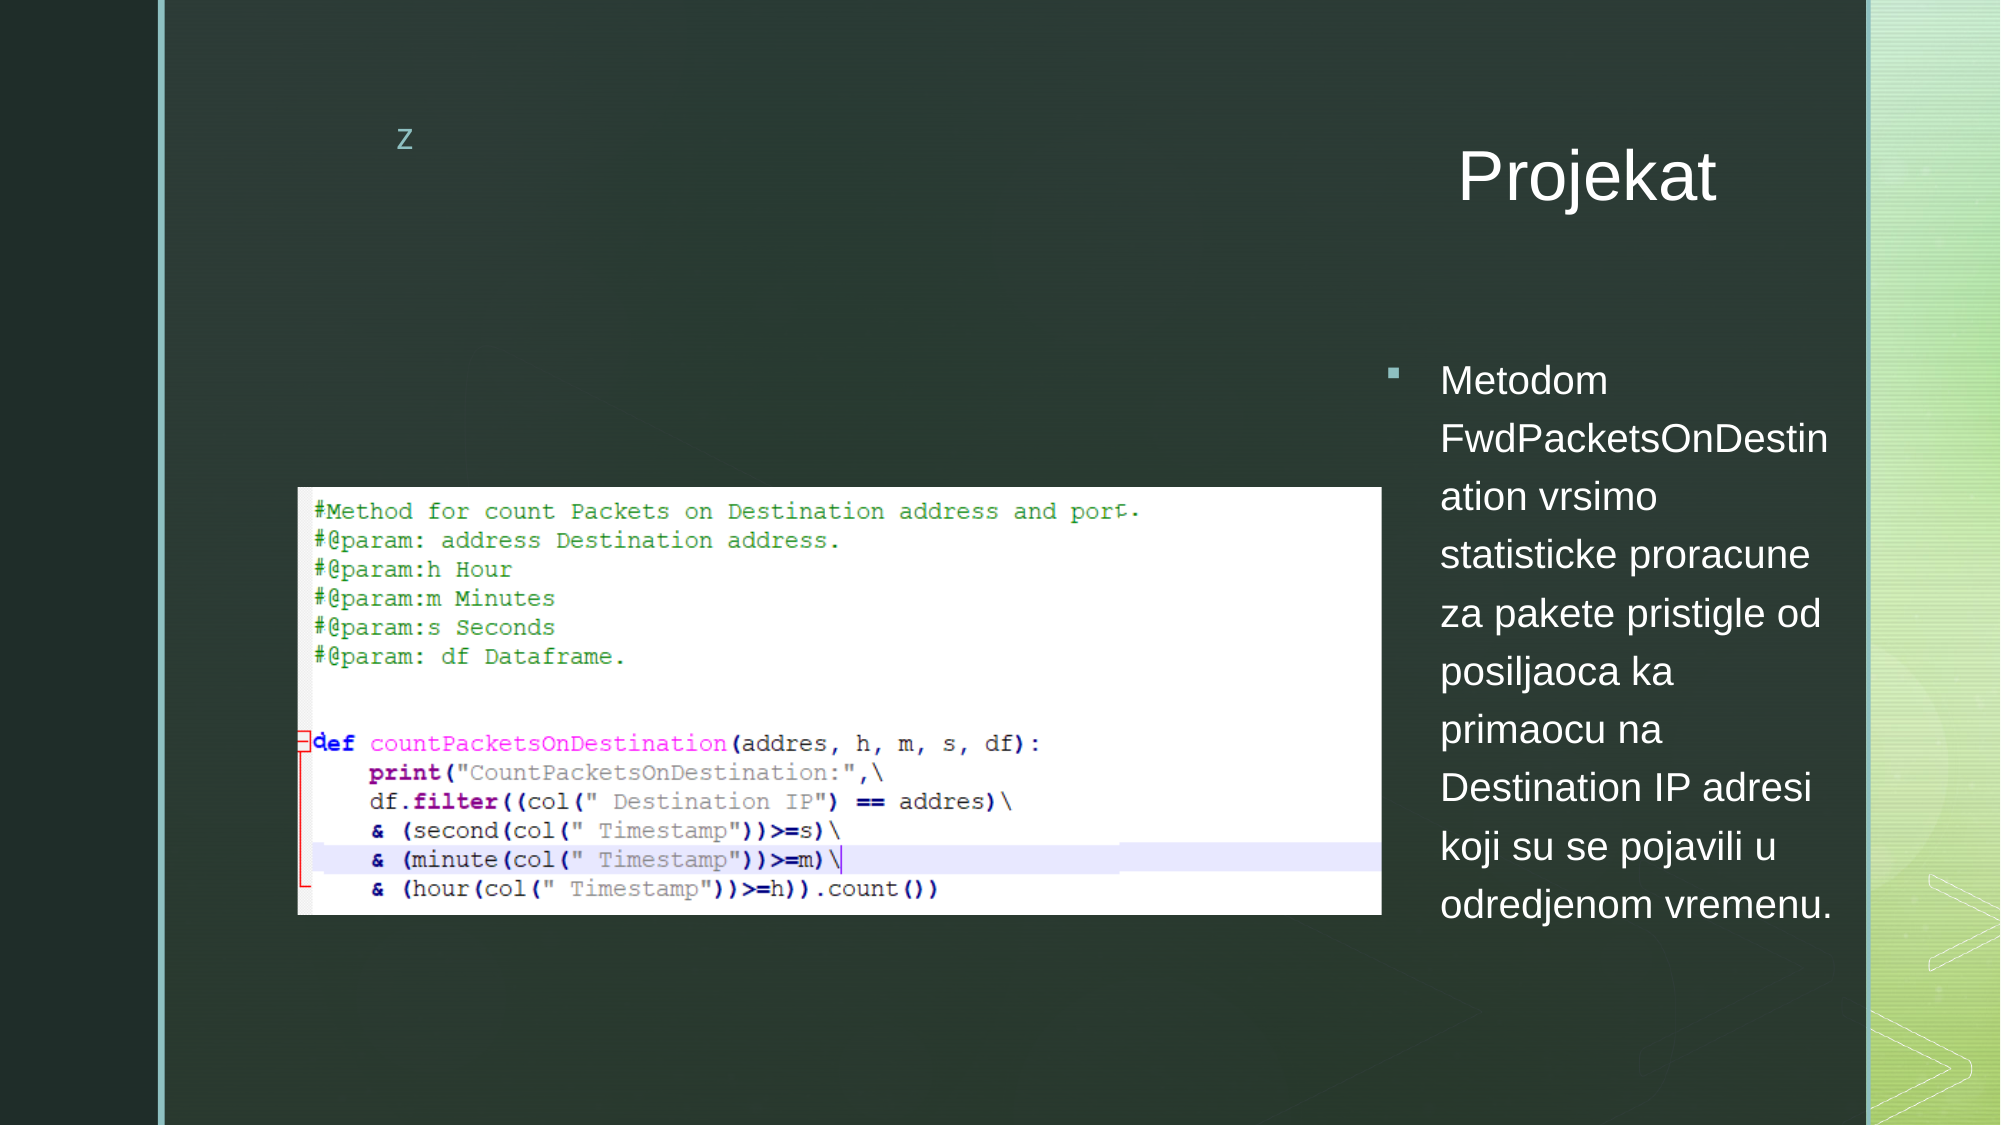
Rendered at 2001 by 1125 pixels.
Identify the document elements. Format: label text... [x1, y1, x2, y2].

picture [1871, 0, 2001, 1125]
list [297, 487, 1382, 915]
list Metodom FwdPacketsOnDestination vrsimo statisticke proracune za pakete pristigle od posiljaoca ka primaocu na Destination IP adresi koji su se pojavili u odredjenom vremenu. [1370, 336, 1852, 993]
title Projekat [428, 132, 1733, 310]
